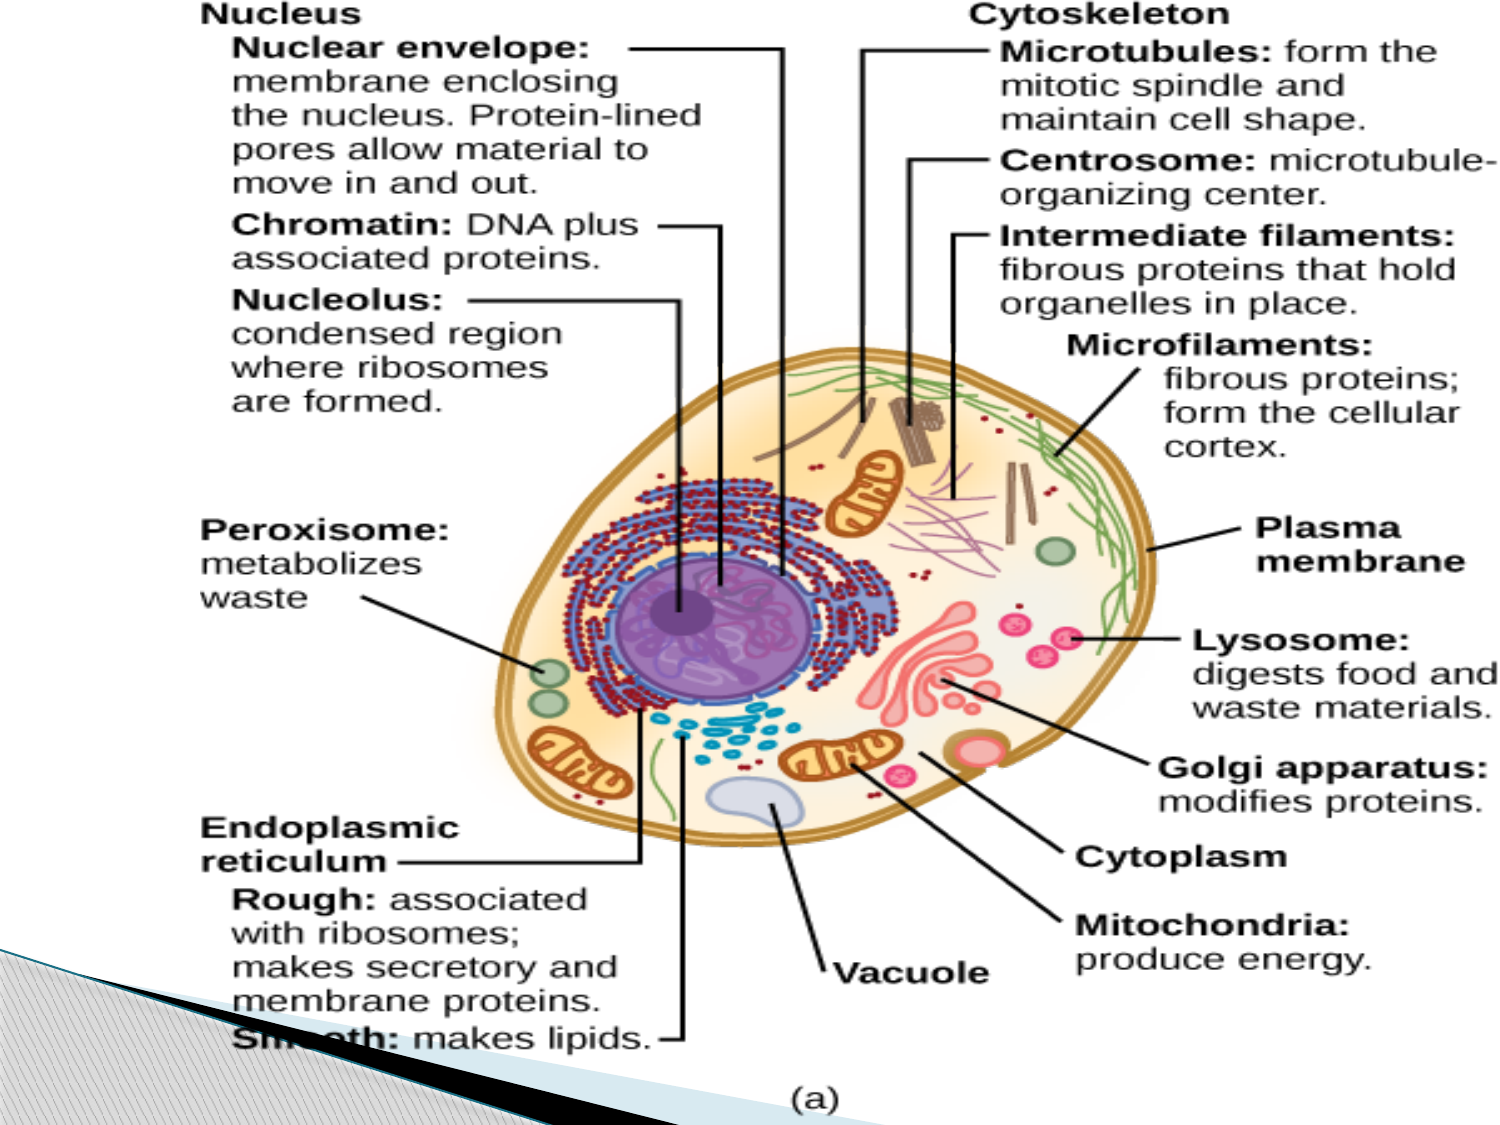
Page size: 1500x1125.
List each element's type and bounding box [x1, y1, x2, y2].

list [199, 0, 1500, 1119]
